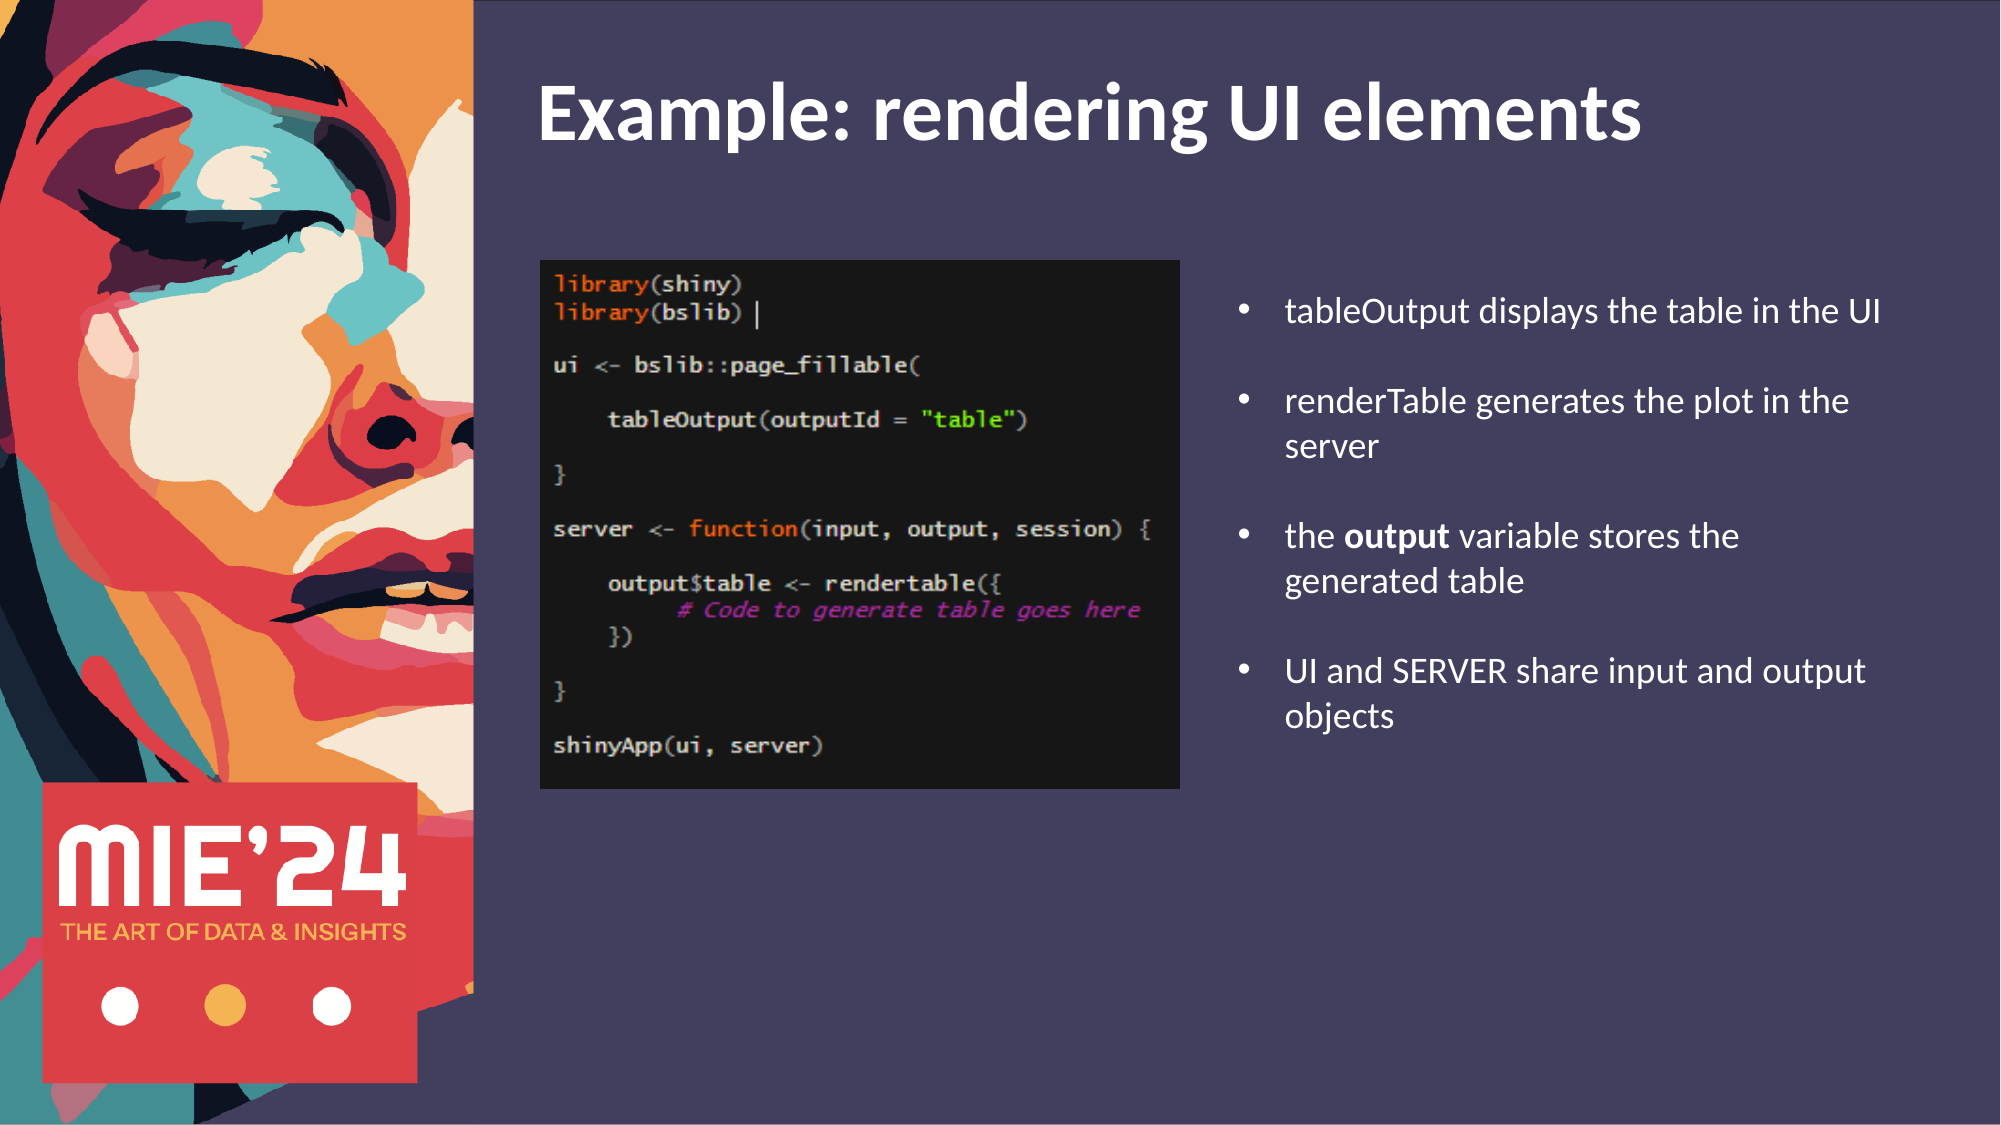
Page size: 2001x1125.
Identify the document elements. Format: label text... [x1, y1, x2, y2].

text_box Example: rendering UI elements [522, 49, 1967, 165]
text_box tableOutput displays the table in the UI renderTable generates the plot in the server the output variable stores the generated table UI and SERVER share input and output objects [1222, 278, 1907, 744]
picture [0, 0, 2001, 1125]
text_box [574, 405, 1907, 1092]
